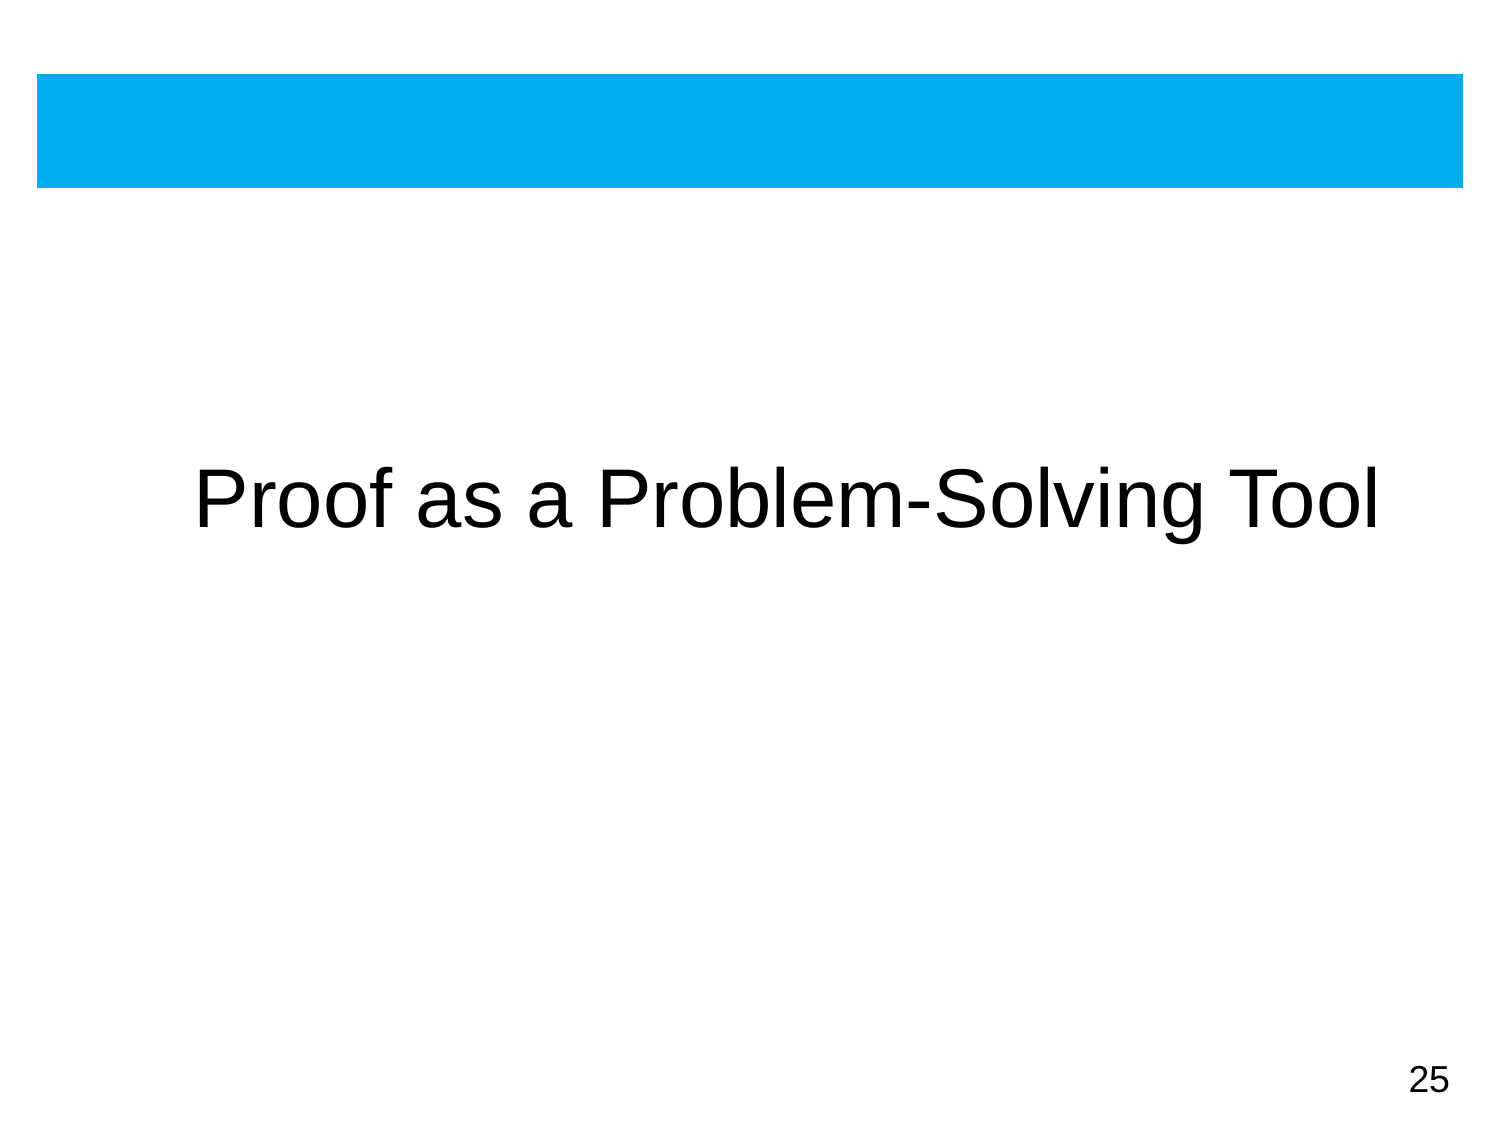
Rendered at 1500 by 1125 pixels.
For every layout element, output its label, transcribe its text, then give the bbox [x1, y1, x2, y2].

title Proof as a Problem-Solving Tool [113, 399, 1463, 588]
